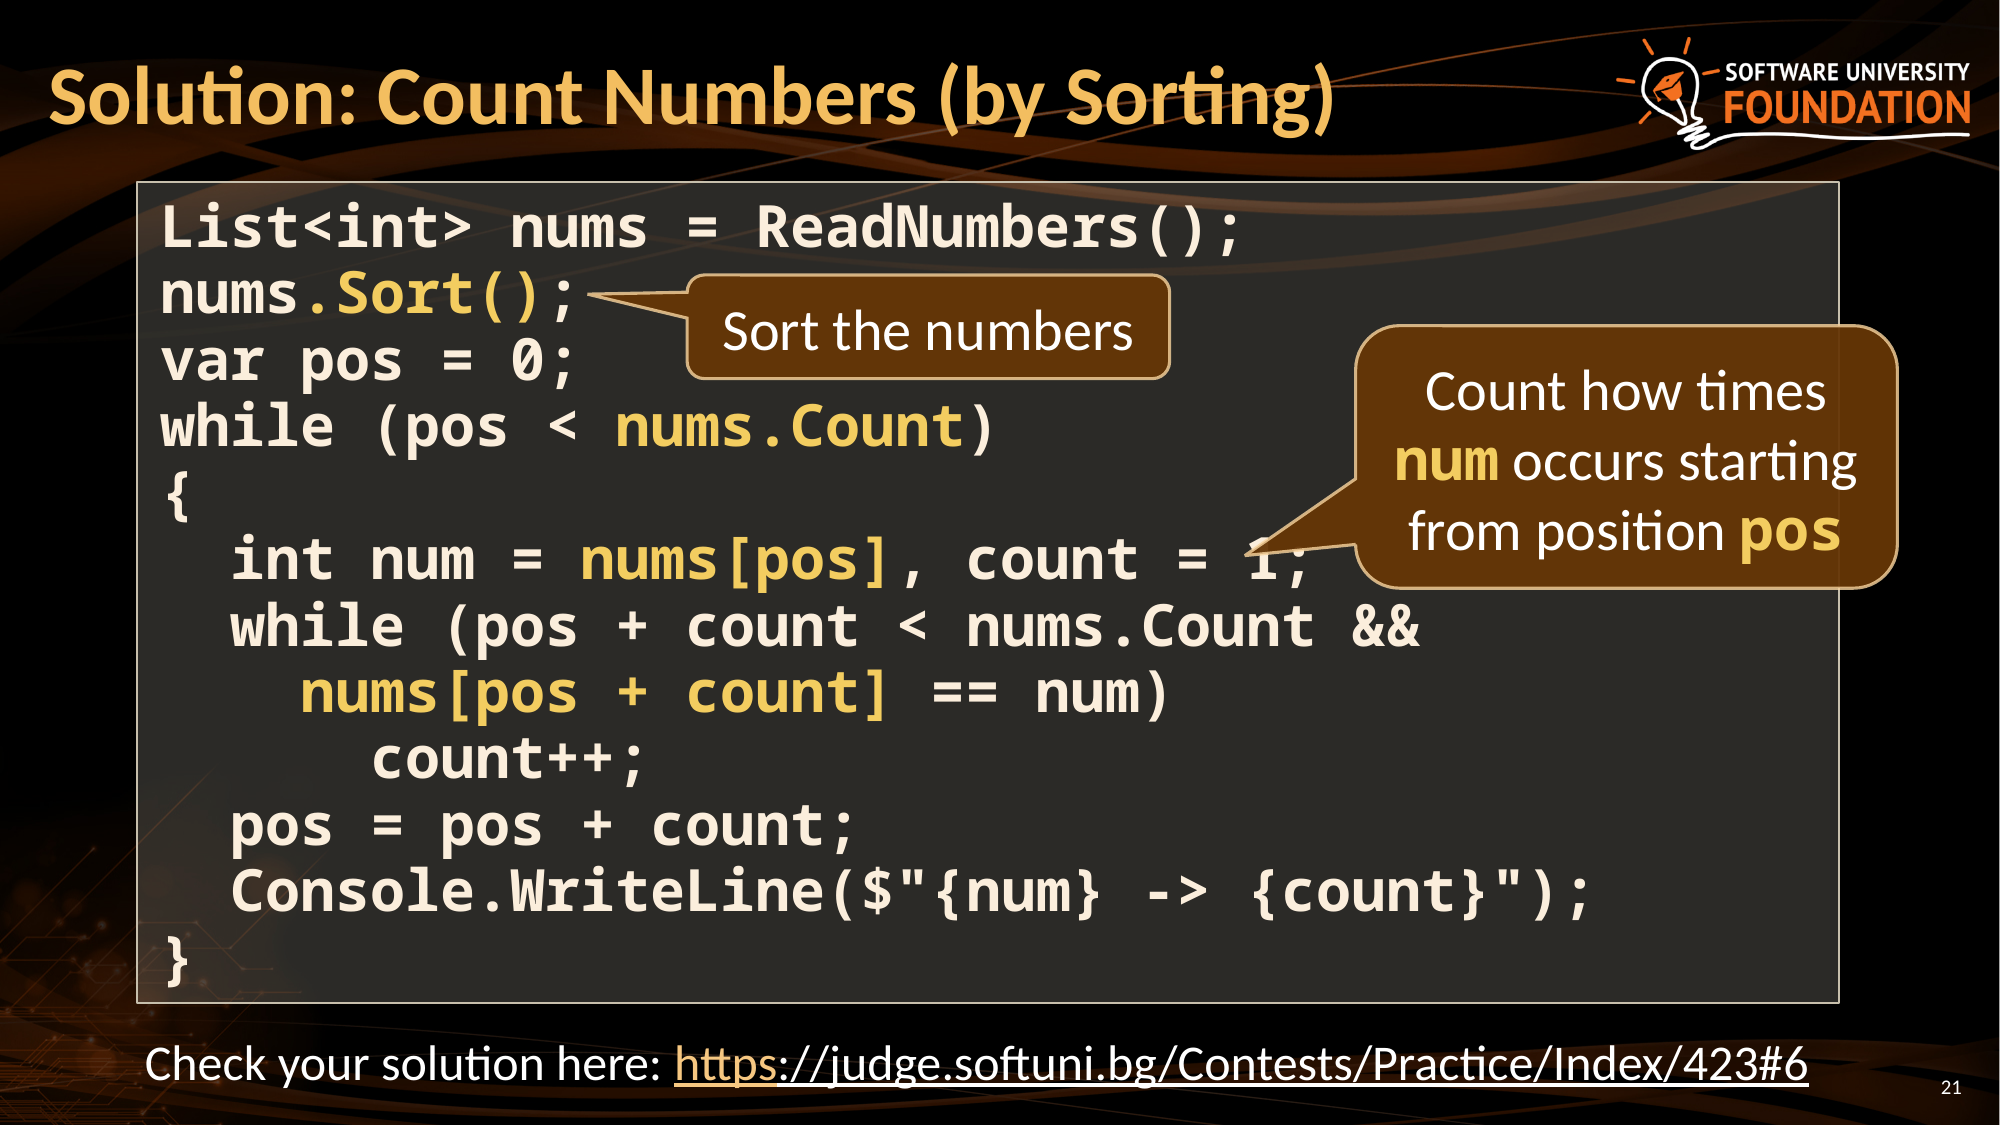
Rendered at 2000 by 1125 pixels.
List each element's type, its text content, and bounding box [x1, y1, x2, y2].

text_box List<int> nums = ReadNumbers(); nums.Sort(); var pos = 0; while (pos < nums.Count) { int num = nums[pos], count = 1; while (pos + count < nums.Count && nums[pos + count] == num) count++; pos = pos + count; Console.WriteLine($"{num} -> {count}"); } [137, 182, 1840, 1004]
text_box Sort the numbers [587, 273, 1171, 380]
text_box Check your solution here: https://judge.softuni.bg/Contests/Practice/Index/423#6 [119, 1022, 1857, 1098]
picture [0, 0, 2000, 1125]
slide_number 21 [1897, 1070, 1968, 1103]
title Solution: Count Numbers (by Sorting) [30, 6, 1602, 189]
text_box Count how times num occurs starting from position pos [1244, 324, 1899, 590]
